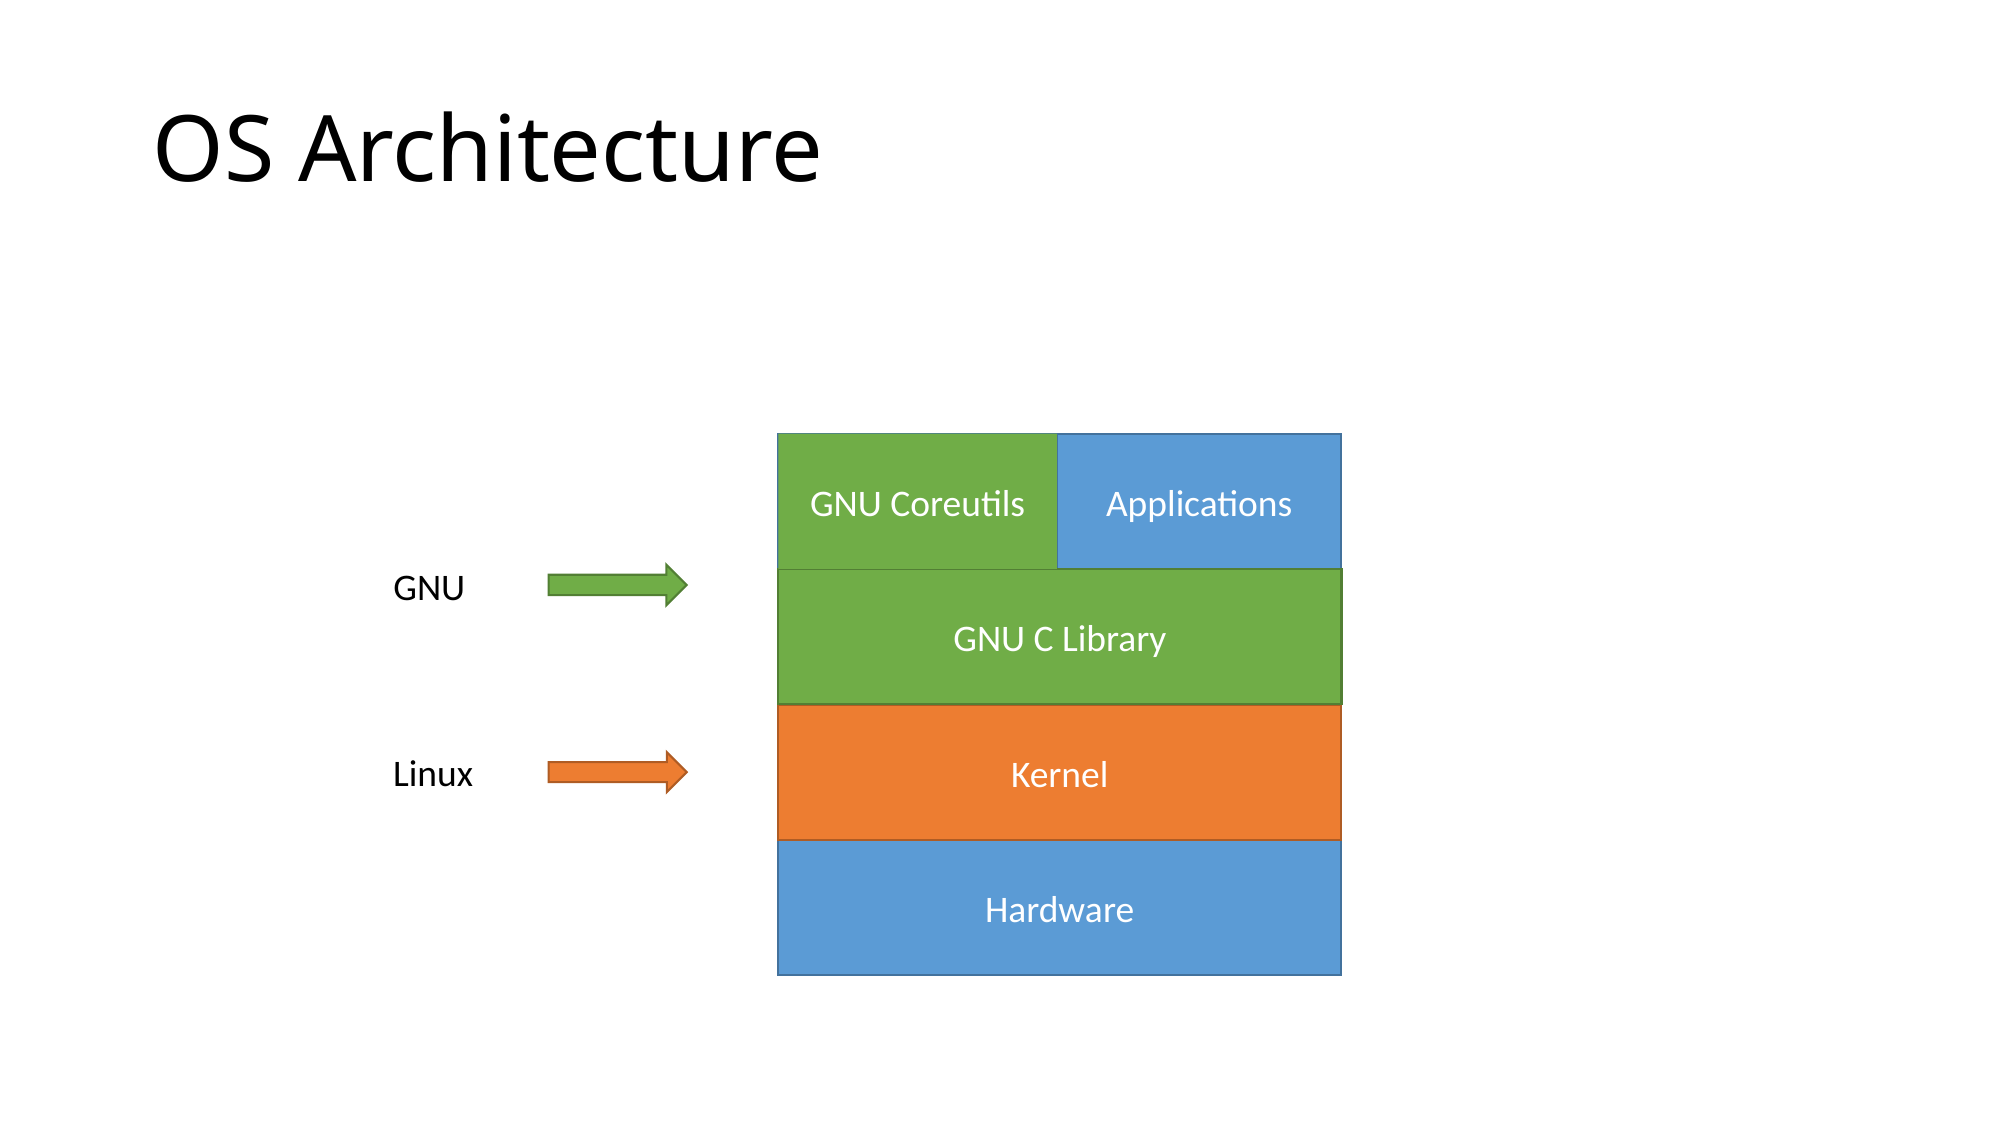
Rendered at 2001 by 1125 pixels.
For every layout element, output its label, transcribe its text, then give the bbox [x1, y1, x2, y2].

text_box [378, 705, 1342, 840]
text_box Hardware [777, 841, 1342, 976]
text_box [378, 433, 1342, 705]
title OS Architecture [137, 59, 1863, 245]
